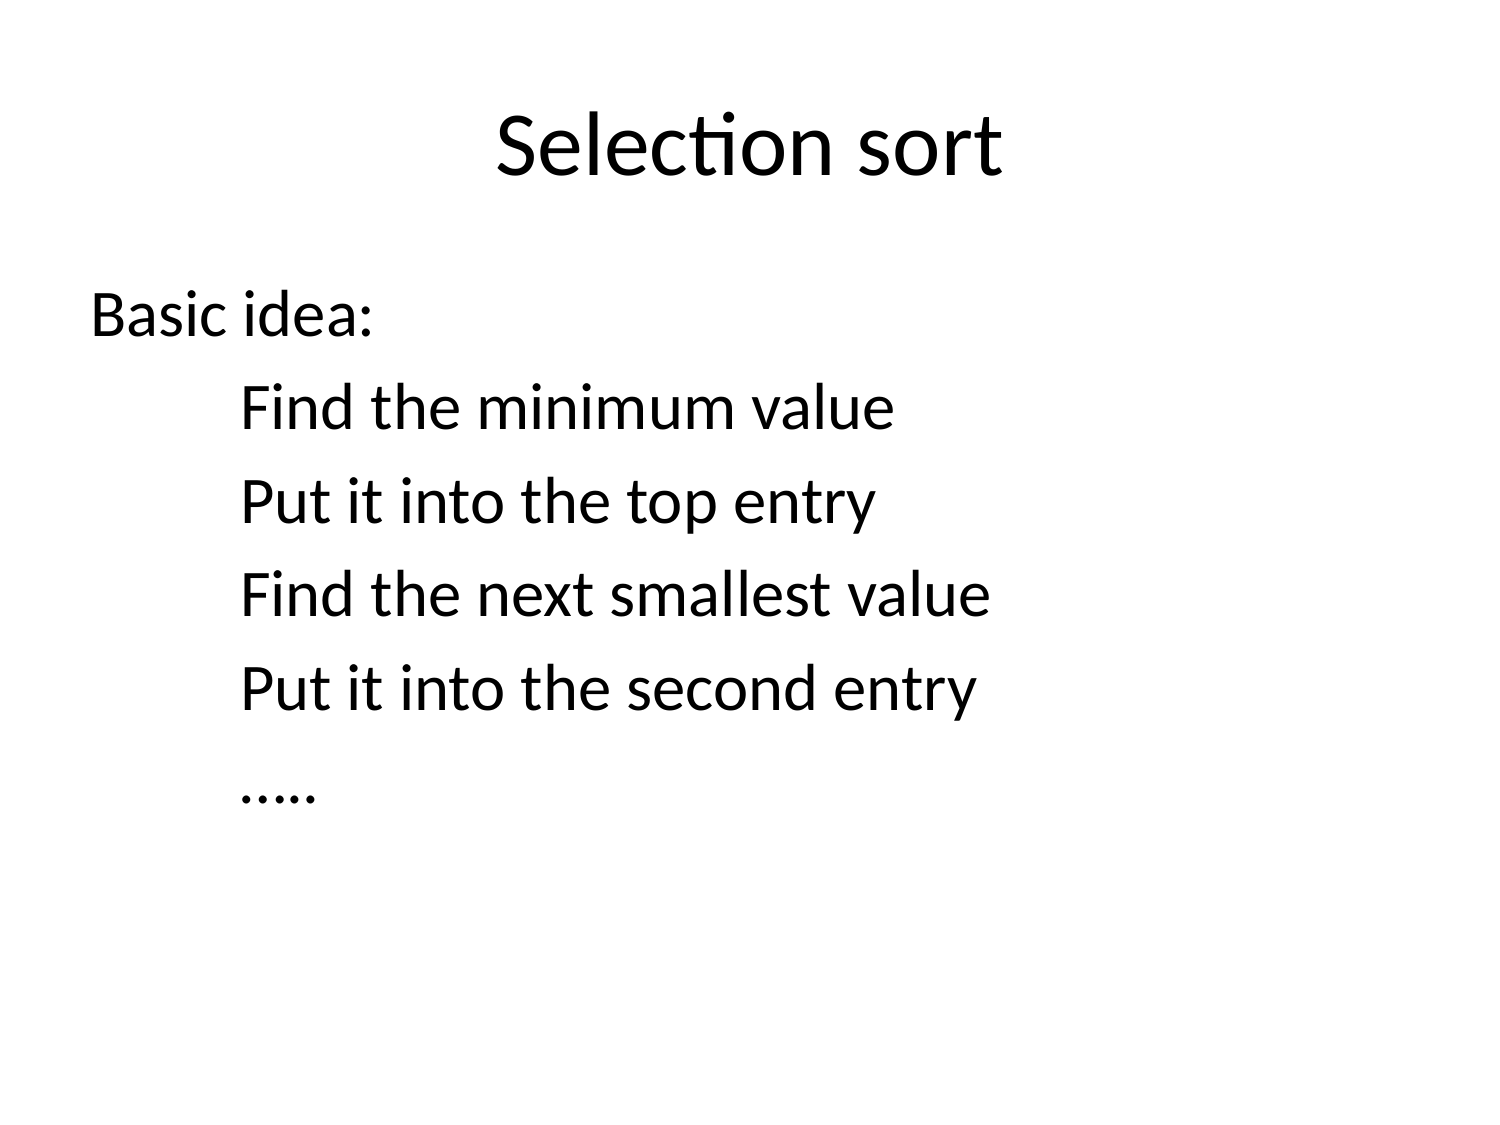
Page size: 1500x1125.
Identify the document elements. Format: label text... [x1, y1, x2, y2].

list Basic idea: Find the minimum value Put it into the top entry Find the next smallest value Put it into the second entry ….. [75, 262, 1425, 1005]
title Selection sort [75, 45, 1425, 233]
